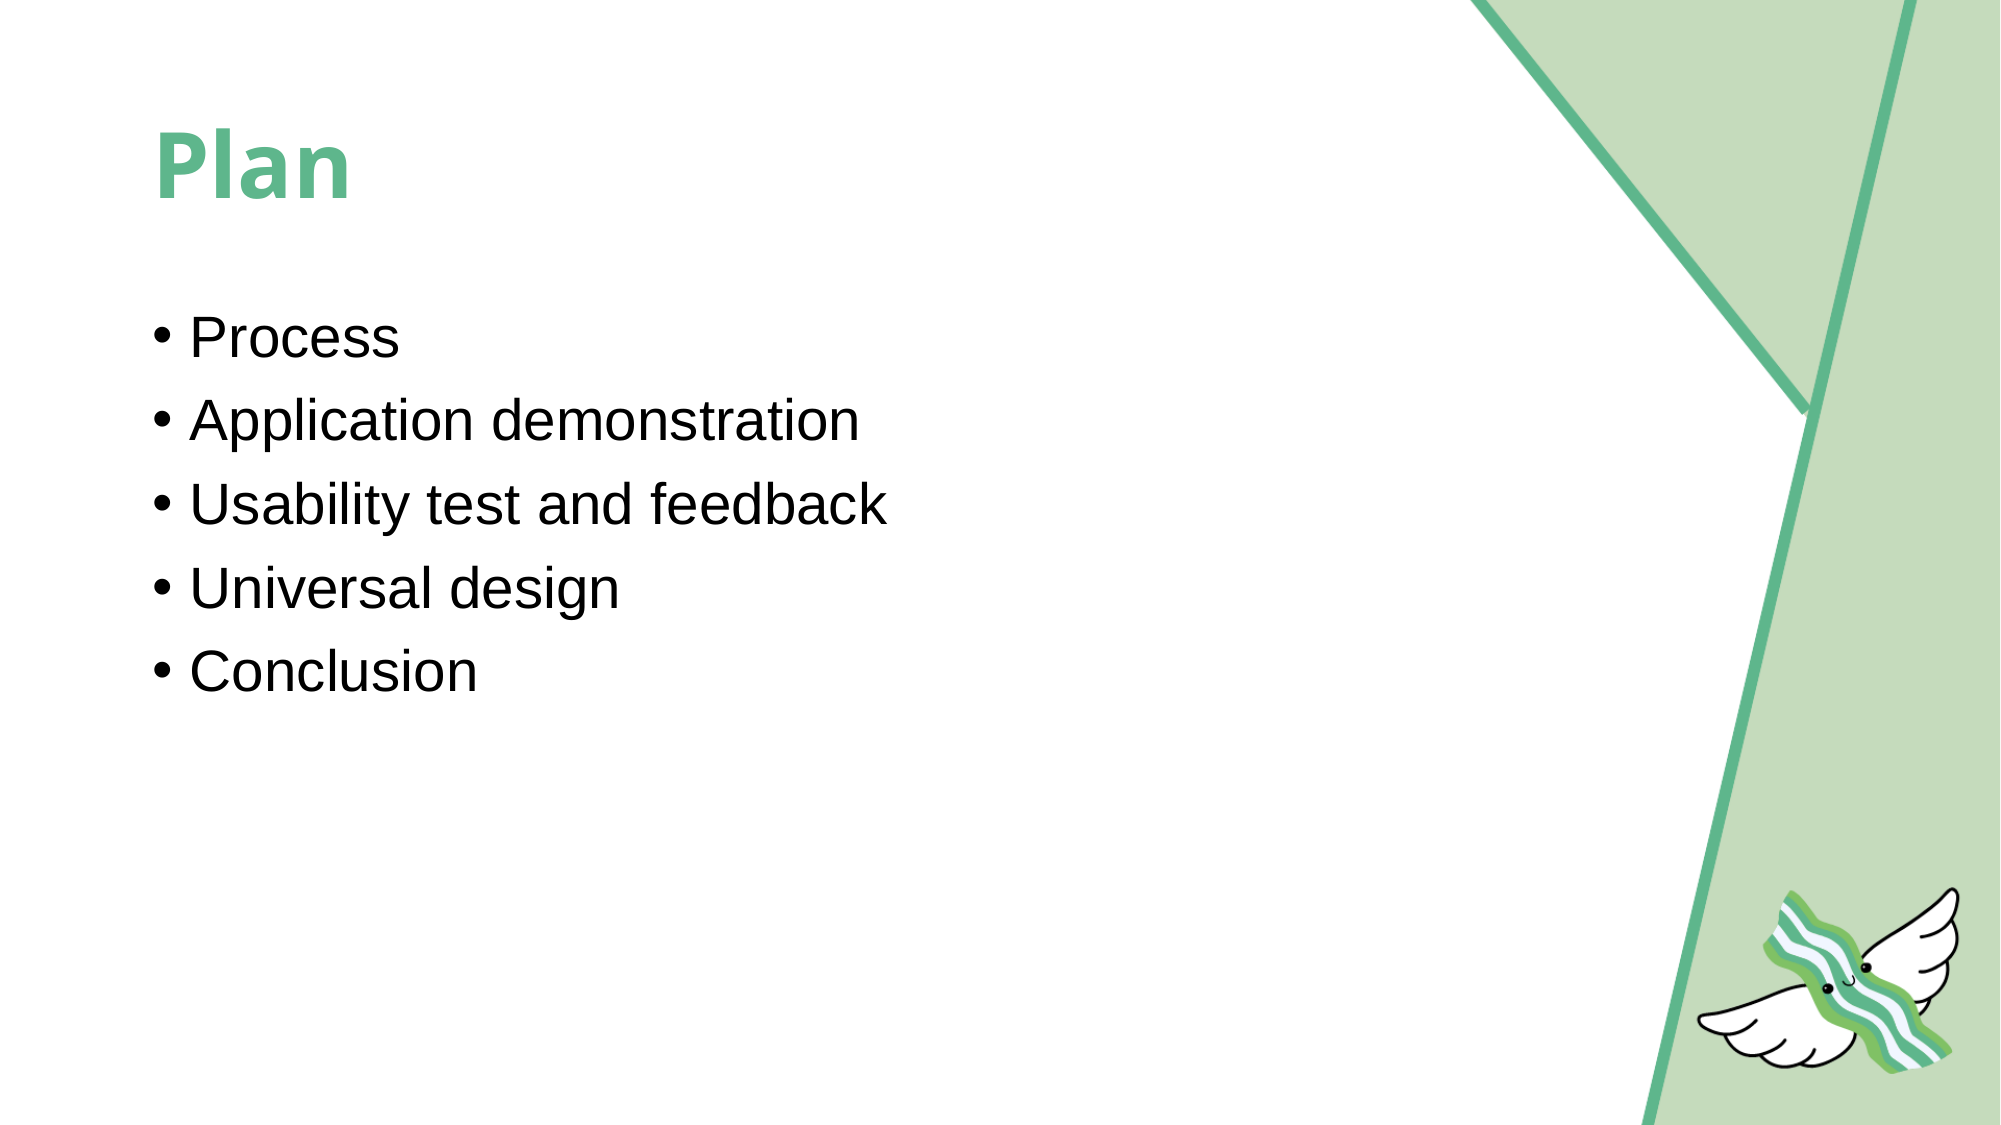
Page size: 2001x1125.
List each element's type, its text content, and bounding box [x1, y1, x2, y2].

title Plan [137, 59, 1863, 278]
list Process Application demonstration Usability test and feedback Universal design Conclusion [137, 299, 1863, 1014]
picture [0, 0, 2001, 1125]
